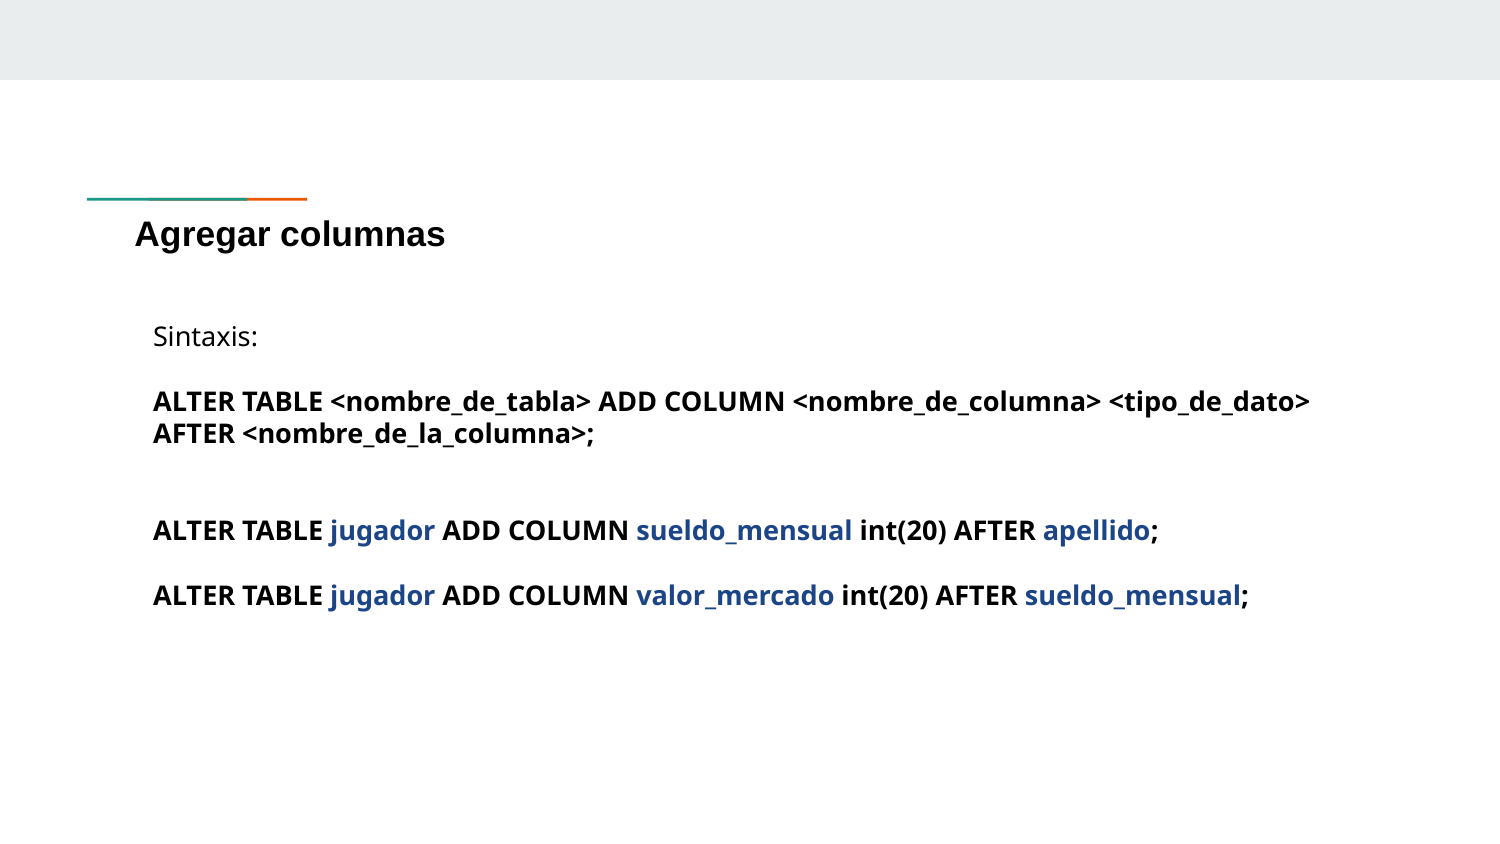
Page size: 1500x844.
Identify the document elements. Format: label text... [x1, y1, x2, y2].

title Agregar columnas [119, 190, 1381, 278]
text_box Sintaxis: ALTER TABLE <nombre_de_tabla> ADD COLUMN <nombre_de_columna> <tipo_de_dato> AFTER <nombre_de_la_columna>; ALTER TABLE jugador ADD COLUMN sueldo_mensual int(20) AFTER apellido; ALTER TABLE jugador ADD COLUMN valor_mercado int(20) AFTER sueldo_mensual; [138, 303, 1400, 786]
